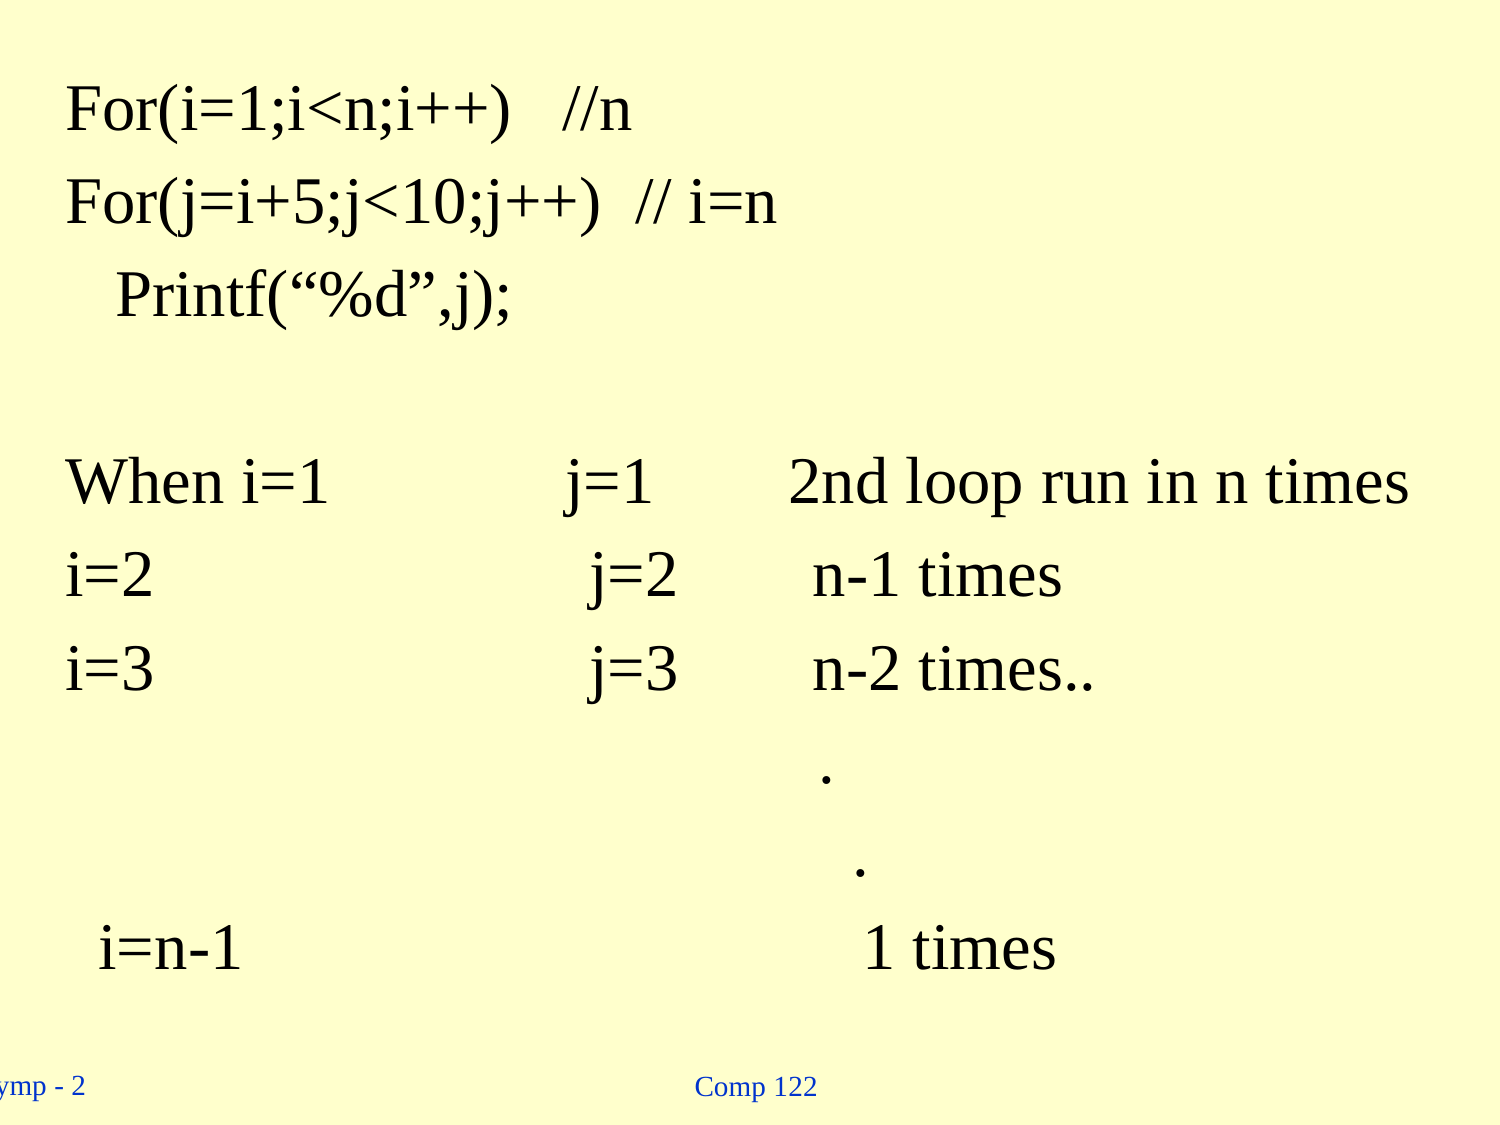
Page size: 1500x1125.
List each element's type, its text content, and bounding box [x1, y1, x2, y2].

list For(i=1;i<n;i++) //n For(j=i+5;j<10;j++) // i=n Printf(“%d”,j); When i=1 j=1 2nd loop run in n times i=2 j=2 n-1 times i=3 j=3 n-2 times.. . . i=n-1 1 times [50, 55, 1438, 1047]
footer Comp 122 [599, 1046, 913, 1123]
